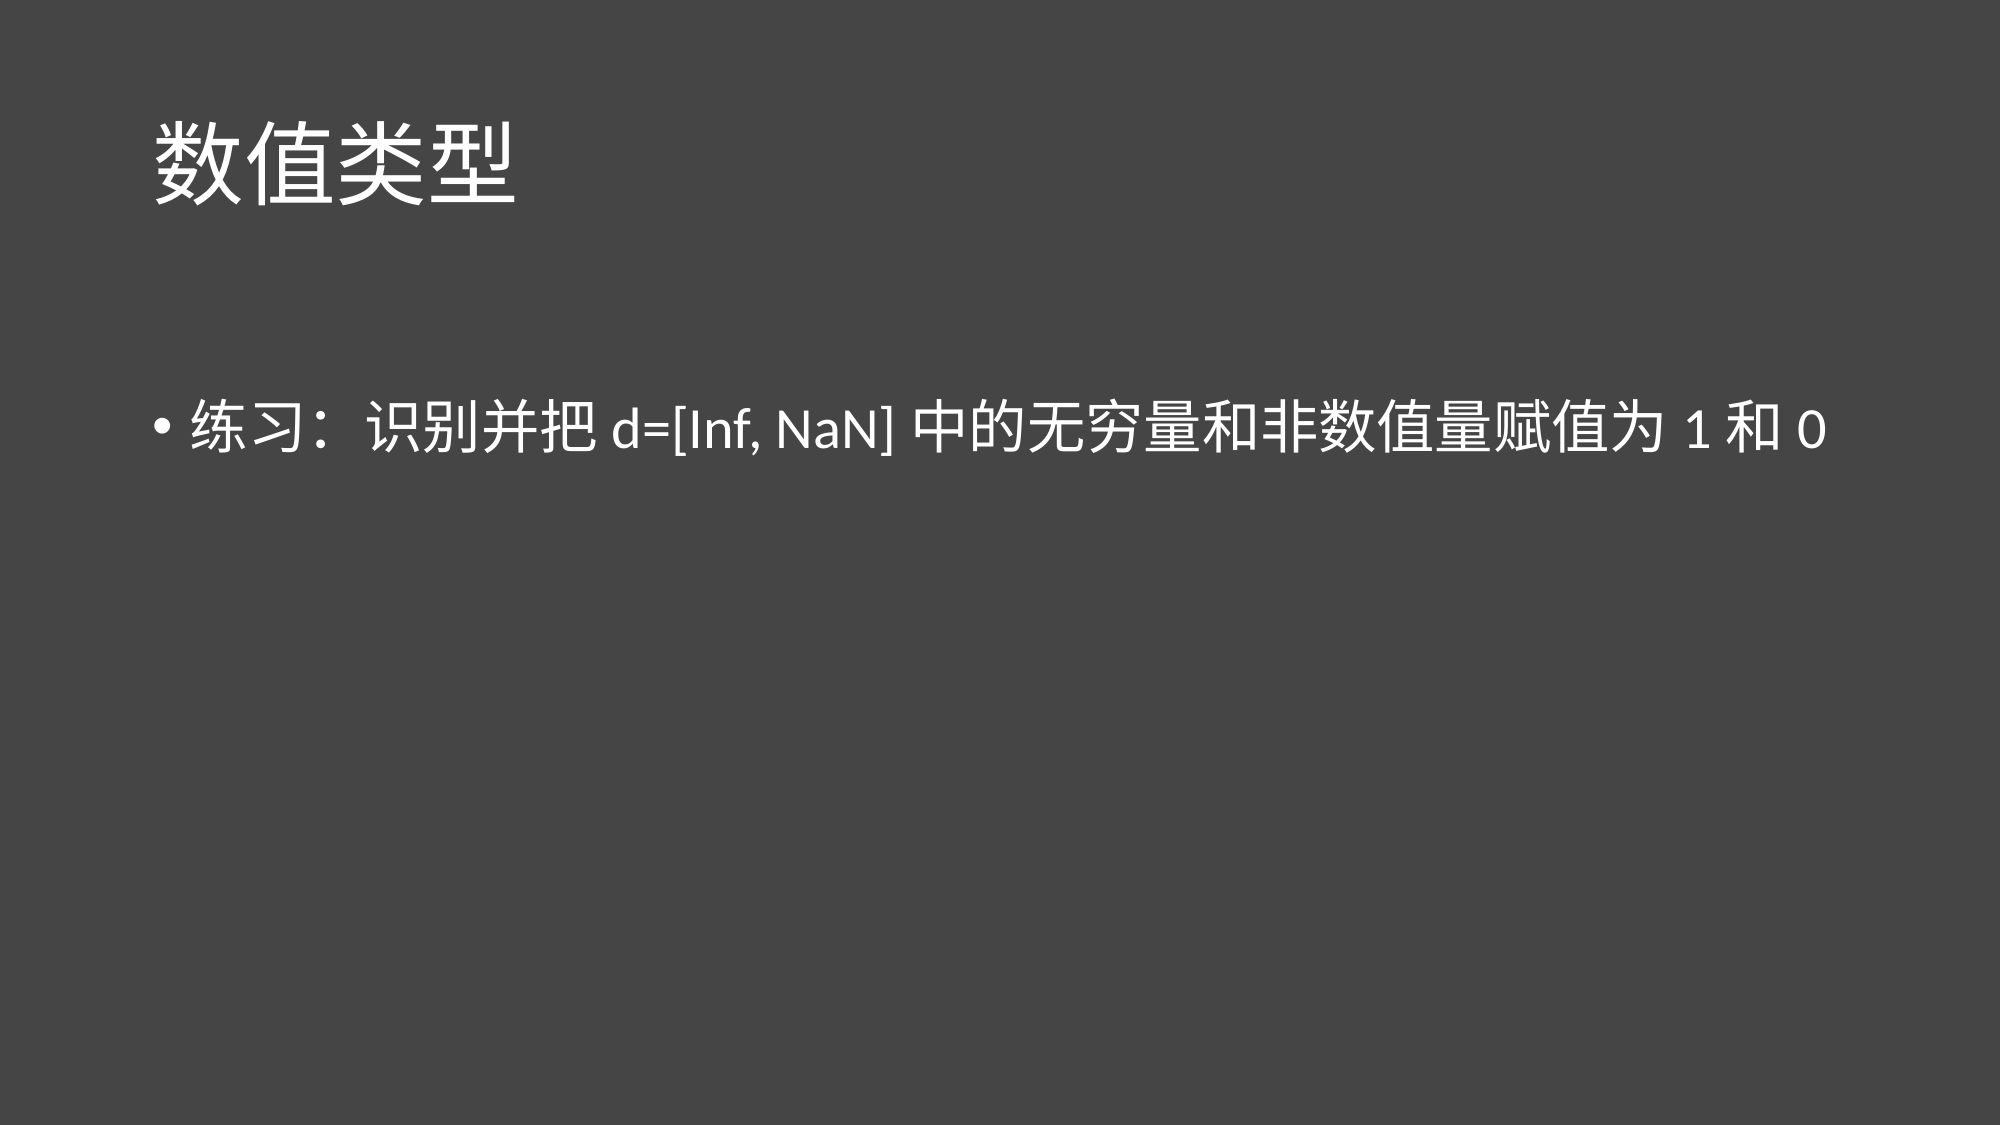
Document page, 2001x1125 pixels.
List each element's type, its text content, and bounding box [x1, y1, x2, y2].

list 练习：识别并把d=[Inf, NaN]中的无穷量和非数值量赋值为1和0 [137, 299, 1863, 1014]
title 数值类型 [137, 59, 1863, 278]
